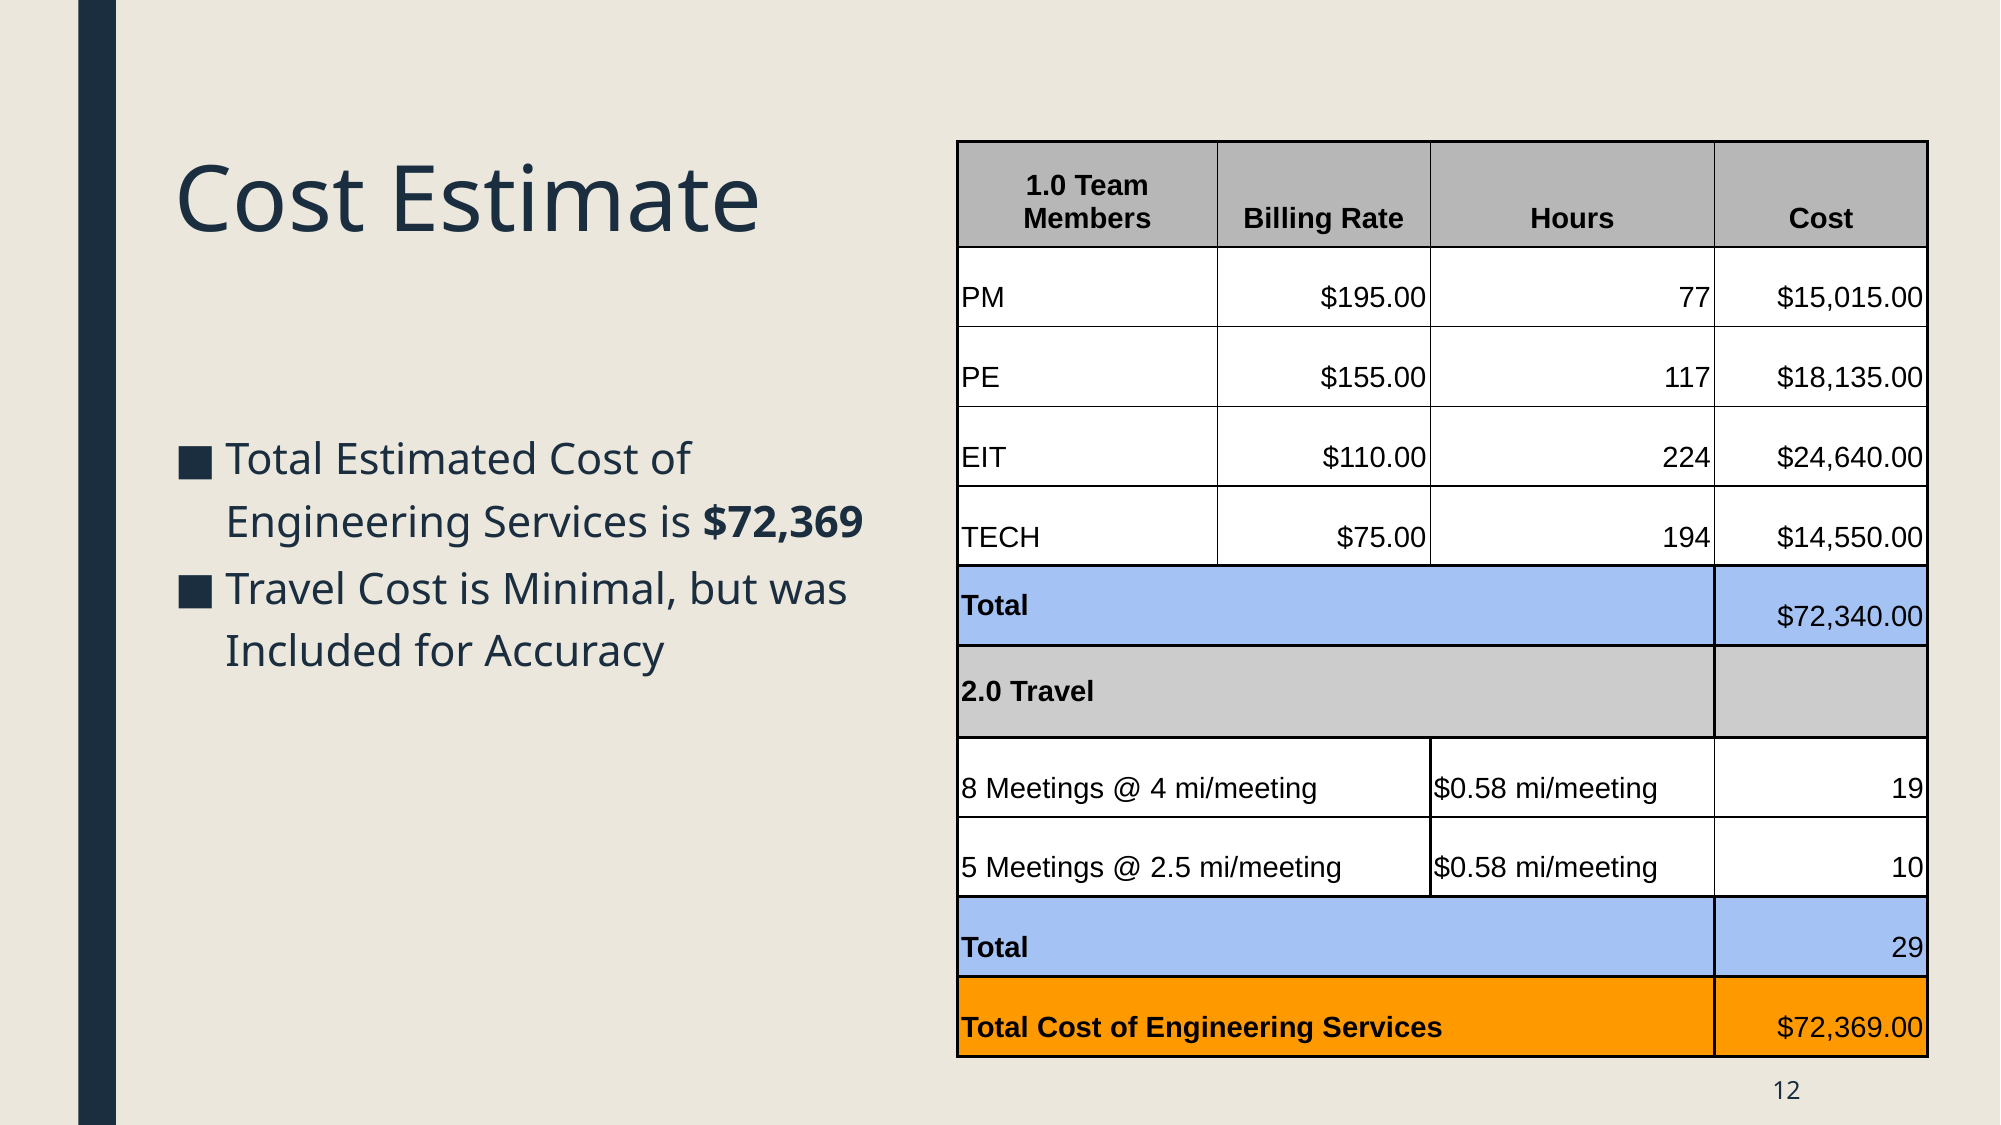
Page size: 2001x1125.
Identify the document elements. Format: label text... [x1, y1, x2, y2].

table_cell PM [959, 248, 1217, 326]
table_cell 19 [1715, 739, 1926, 816]
table_cell $72,340.00 [1716, 567, 1926, 644]
table_cell 10 [1715, 818, 1926, 895]
table_cell 29 [1716, 898, 1926, 975]
table_cell 117 [1431, 327, 1714, 406]
table_cell [1716, 647, 1926, 736]
table_cell 194 [1431, 487, 1714, 564]
list Total Estimated Cost of Engineering Services is $72,369 Travel Cost is Minimal, but was Included for Accuracy [160, 413, 883, 786]
table_cell $72,369.00 [1716, 978, 1926, 1055]
table_header Cost [1715, 215, 1926, 246]
title Cost Estimate [160, 145, 956, 390]
table_cell Total Cost of Engineering Services [959, 978, 1713, 1055]
table_header Billing Rate [1218, 215, 1430, 246]
table_cell $24,640.00 [1715, 407, 1926, 485]
table_cell $110.00 [1218, 407, 1430, 485]
table_cell $195.00 [1218, 248, 1430, 326]
table_cell 5 Meetings @ 2.5 mi/meeting [959, 818, 1429, 895]
table_cell 77 [1431, 248, 1714, 326]
table_cell TECH [959, 487, 1217, 564]
table_cell Total [959, 567, 1713, 644]
table_cell $14,550.00 [1715, 487, 1926, 564]
text_box [707, 106, 2000, 215]
table_header Hours [1431, 215, 1714, 246]
slide_number 12 [1553, 1058, 1816, 1125]
table_cell $0.58 mi/meeting [1432, 739, 1714, 816]
table_cell $18,135.00 [1715, 327, 1926, 406]
table_cell PE [959, 327, 1217, 406]
table_cell 224 [1431, 407, 1714, 485]
table_cell $75.00 [1218, 487, 1430, 564]
table_header 1.0 Team Members [959, 215, 1217, 246]
table_cell $0.58 mi/meeting [1432, 818, 1714, 895]
table_cell Total [959, 898, 1713, 975]
table_cell 2.0 Travel [959, 647, 1713, 736]
table_cell EIT [959, 407, 1217, 485]
table_cell $155.00 [1218, 327, 1430, 406]
table_cell 8 Meetings @ 4 mi/meeting [959, 739, 1429, 816]
table_cell $15,015.00 [1715, 248, 1926, 326]
